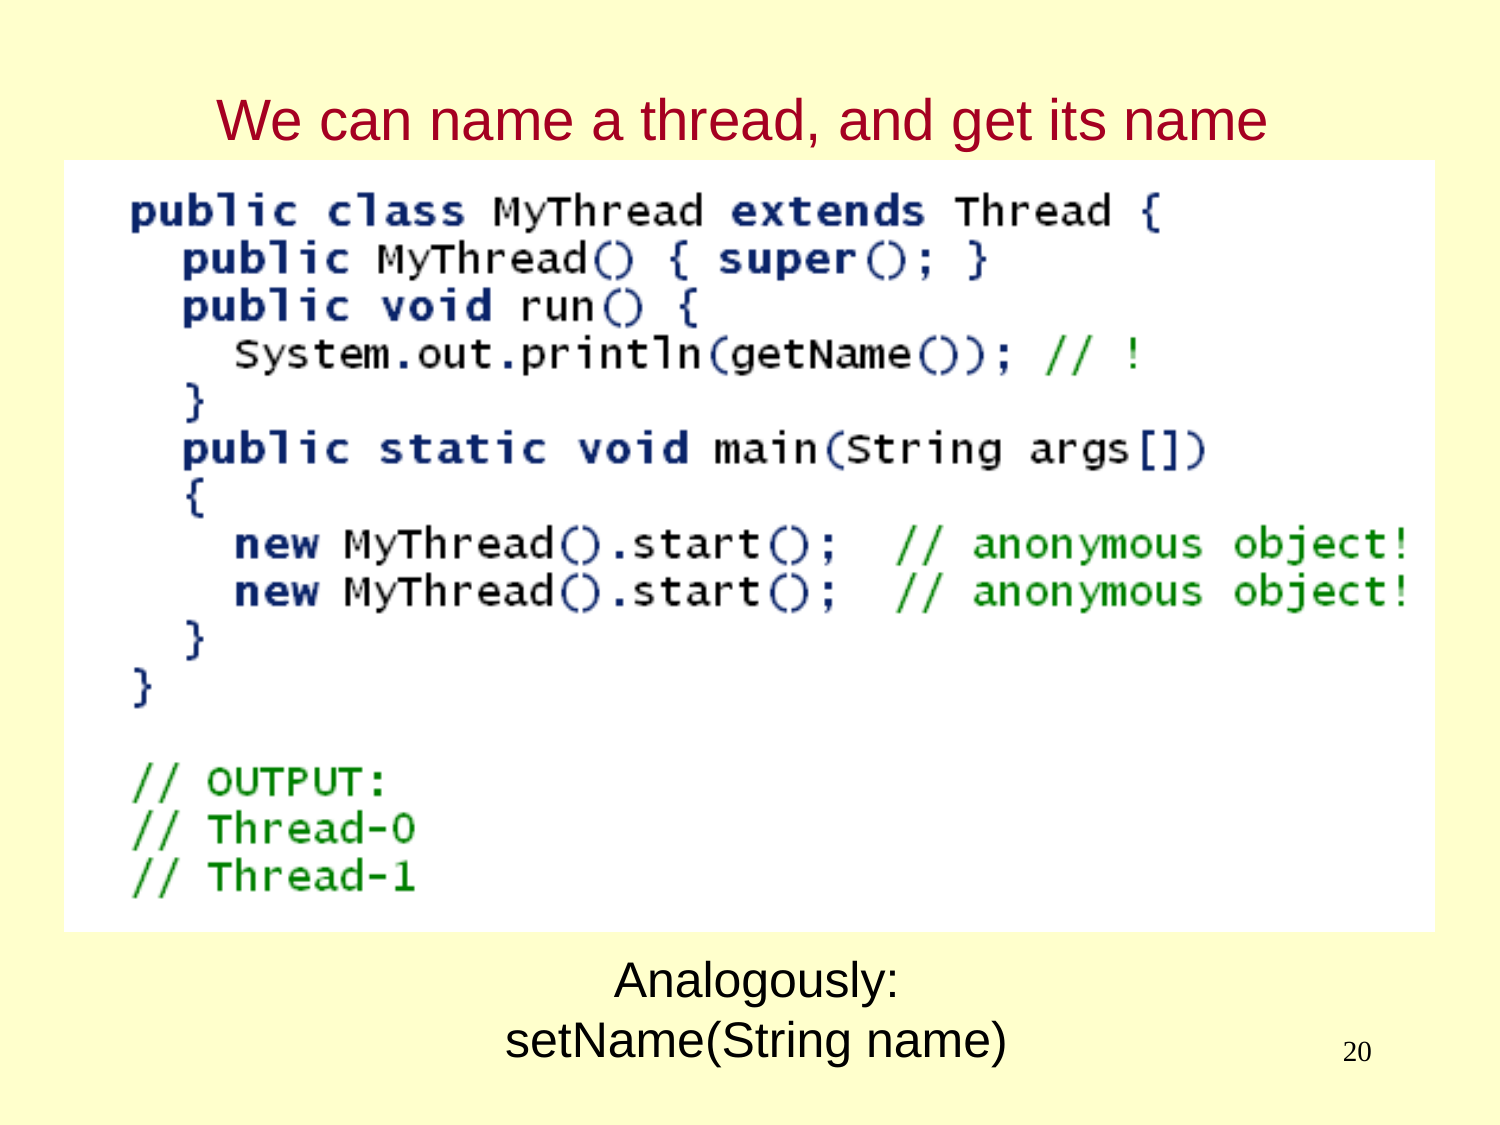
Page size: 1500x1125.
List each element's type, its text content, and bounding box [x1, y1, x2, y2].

text_box We can name a thread, and get its name [74, 75, 1413, 159]
text_box Analogously: setName(String name) [361, 941, 1152, 1076]
slide_number 20 [1074, 1024, 1388, 1101]
picture [64, 160, 1435, 932]
